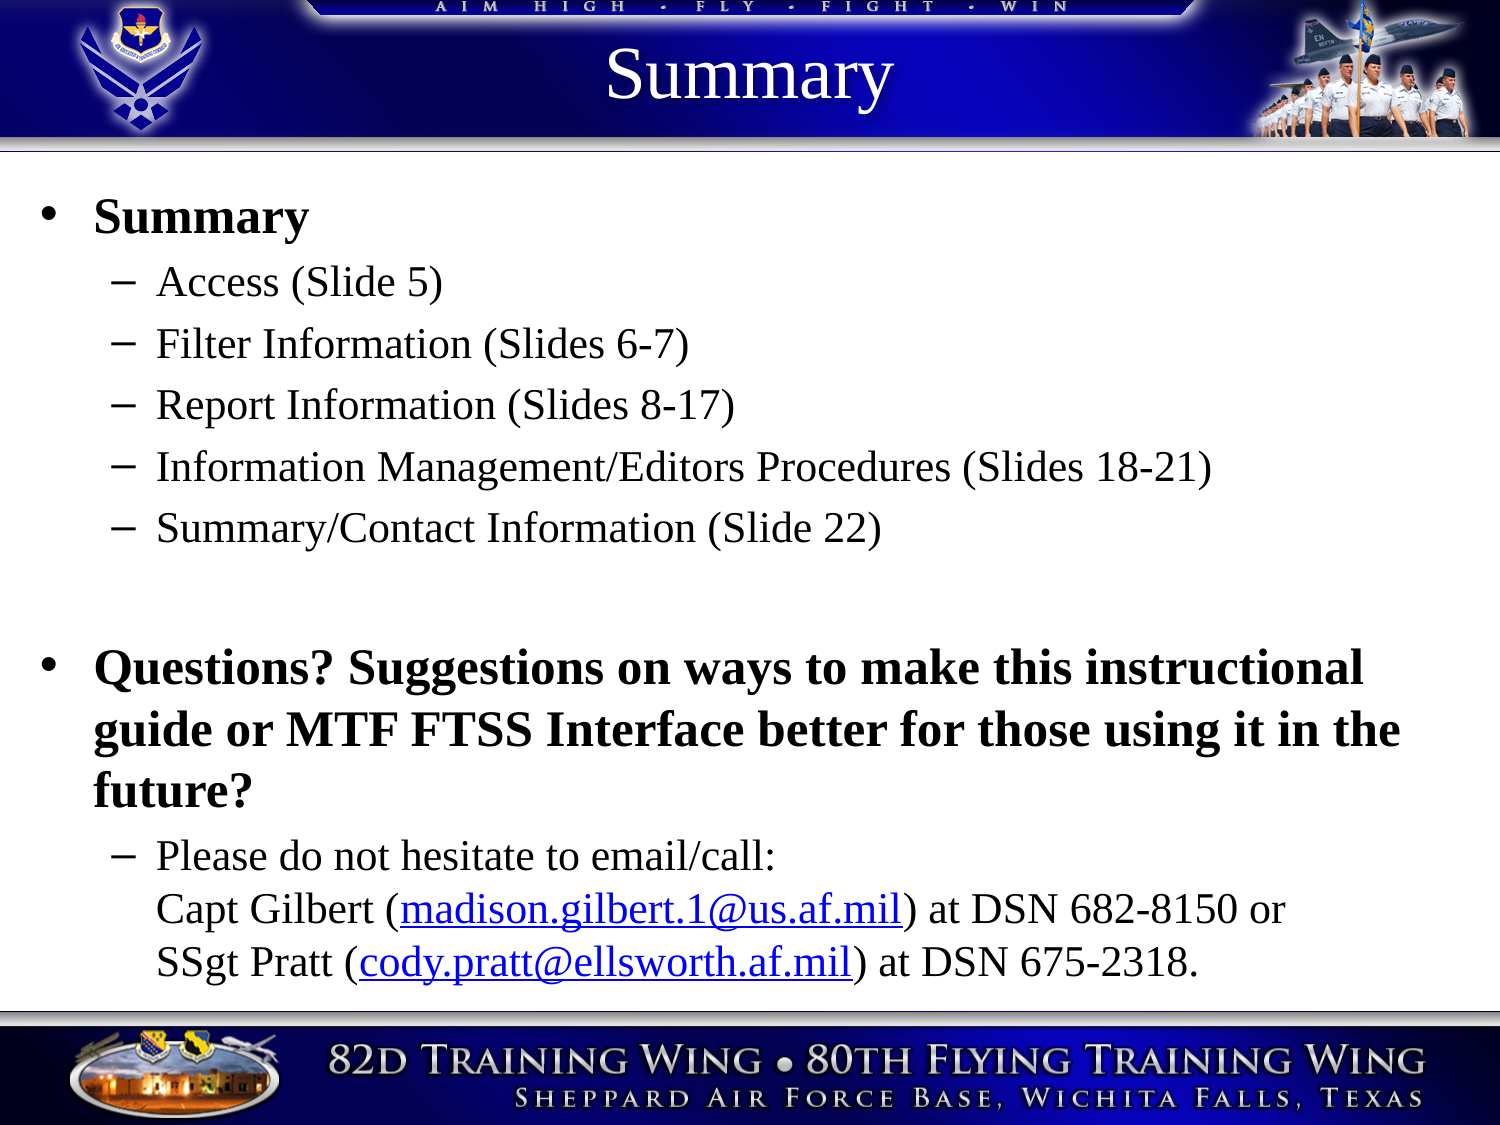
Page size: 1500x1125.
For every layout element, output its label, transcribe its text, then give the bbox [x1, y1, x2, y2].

title Summary [0, 0, 1500, 138]
picture [0, 138, 1500, 153]
picture [0, 1011, 1500, 1125]
list Summary Access (Slide 5) Filter Information (Slides 6-7) Report Information (Slides 8-17) Information Management/Editors Procedures (Slides 18-21) Summary/Contact Information (Slide 22) Questions? Suggestions on ways to make this instructional guide or MTF FTSS Interface better for those using it in the future? Please do not hesitate to email/call: Capt Gilbert (madison.gilbert.1@us.af.mil) at DSN 682-8150 or SSgt Pratt (cody.pratt@ellsworth.af.mil) at DSN 675-2318. [24, 174, 1475, 1000]
